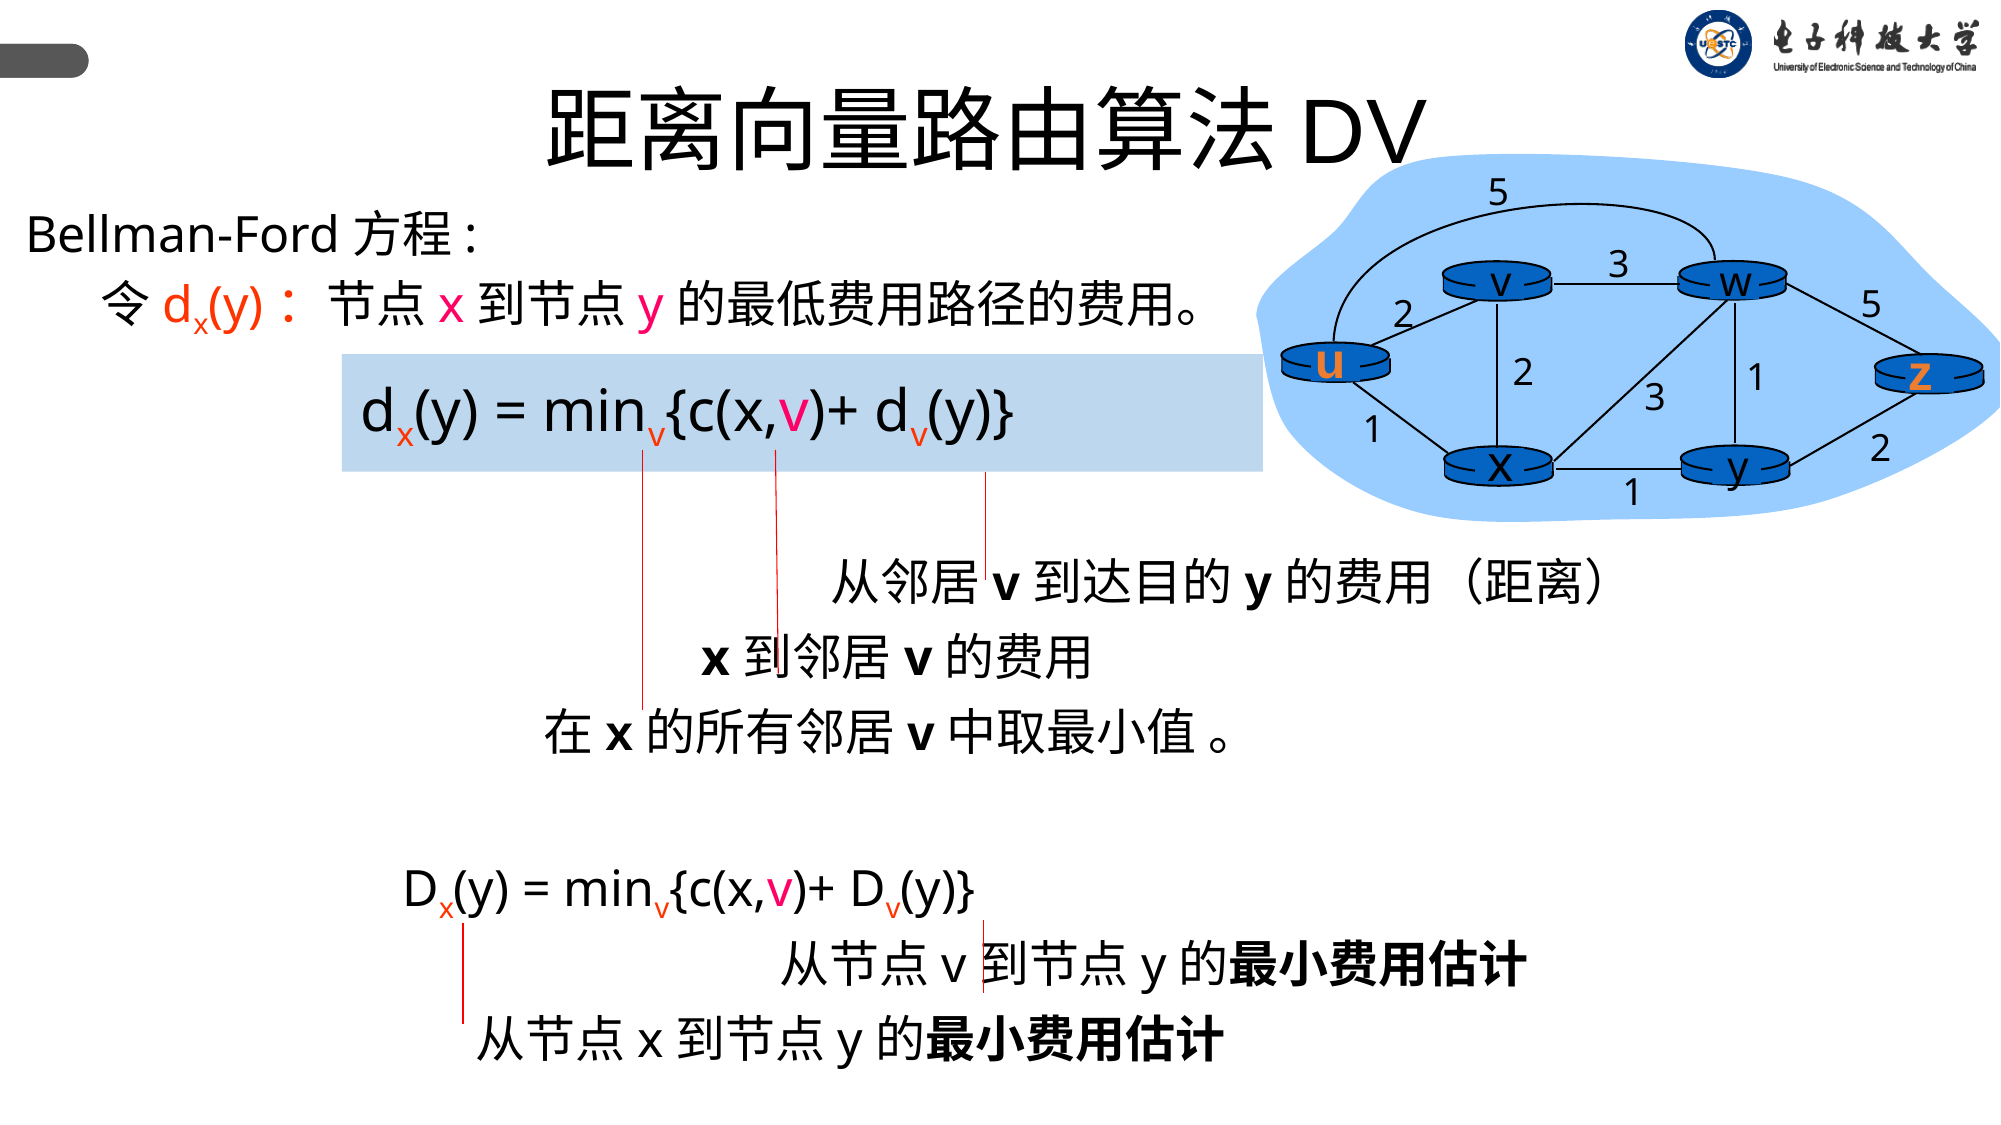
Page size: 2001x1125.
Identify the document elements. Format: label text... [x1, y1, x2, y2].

picture [1685, 10, 1979, 78]
list Bellman-Ford方程: 令dx(y)：节点x到节点y的最低费用路径的费用。 dx(y) = minv{c(x,v)+ dv(y)} 从邻居v到达目的y的费用（距离） x到邻居v的费用 在x的所有邻居v中取最小值 。 Dx(y) = minv{c(x,v)+ Dv(y)} 从节点v到节点y的最小费用估计 从节点x到节点y的最小费用估计 [10, 185, 1958, 994]
title 距离向量路由算法DV [0, 77, 1972, 265]
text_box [1256, 148, 2000, 526]
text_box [775, 449, 779, 674]
